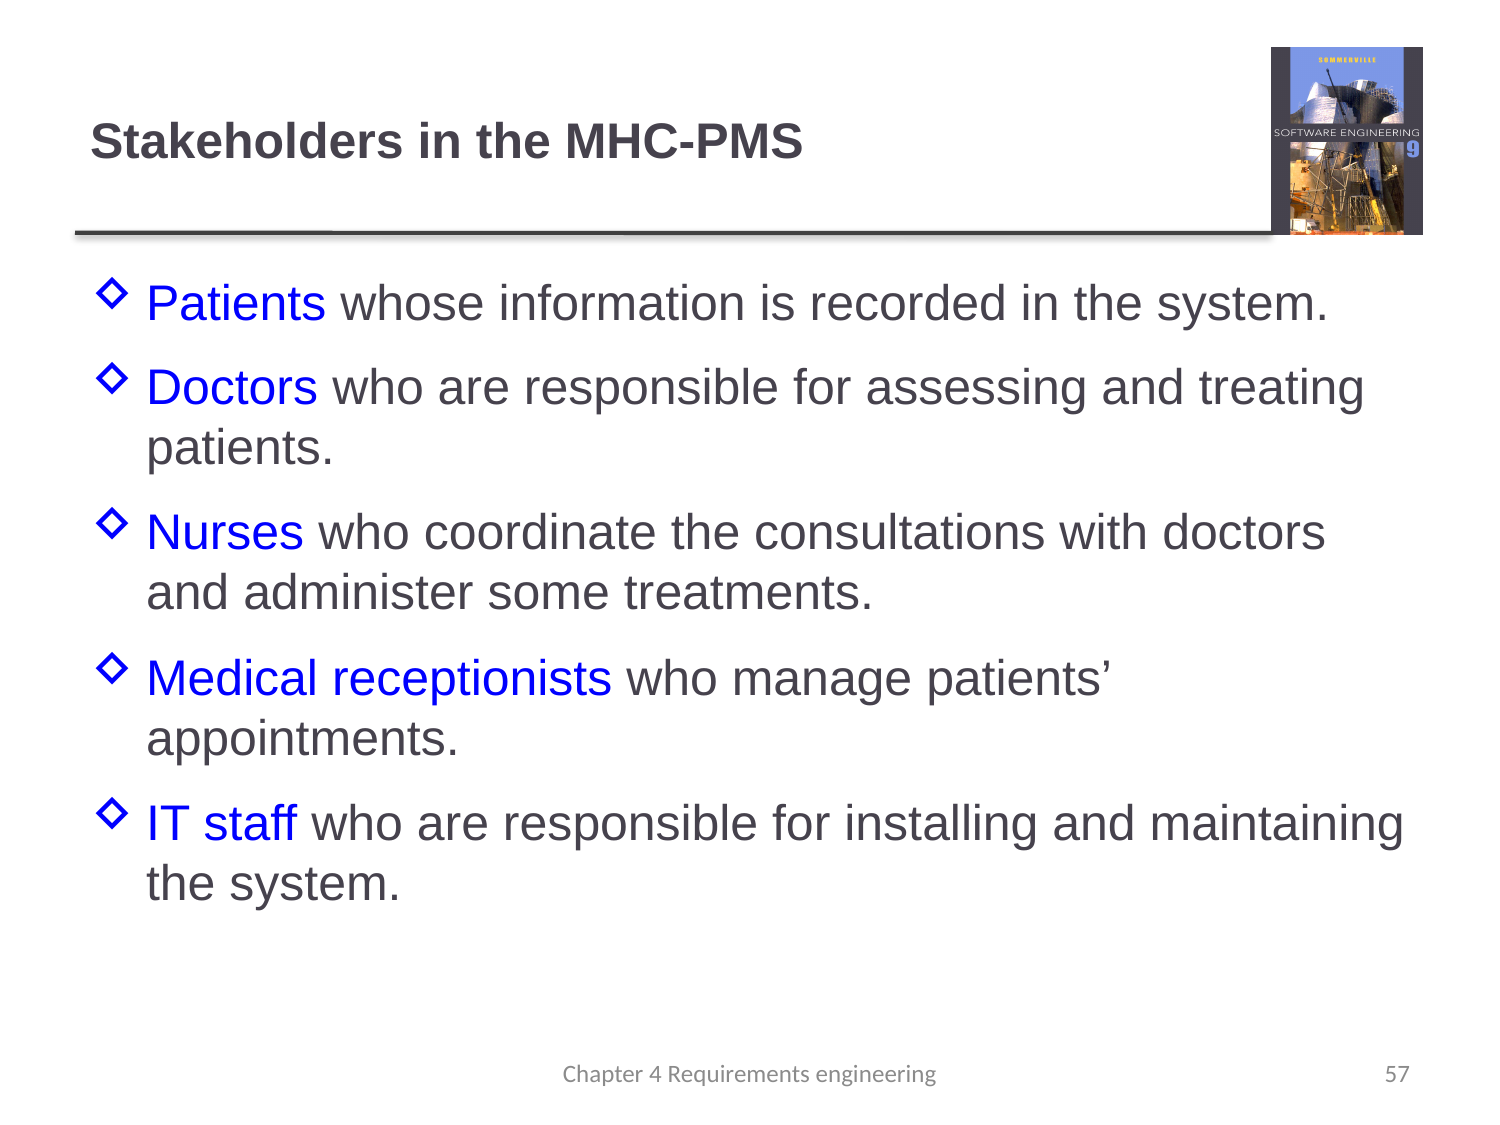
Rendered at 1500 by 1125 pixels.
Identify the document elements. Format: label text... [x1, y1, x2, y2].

picture [1272, 47, 1423, 235]
footer Chapter 4 Requirements engineering [512, 1042, 988, 1103]
slide_number 57 [1074, 1042, 1425, 1103]
list Patients whose information is recorded in the system. Doctors who are responsible for assessing and treating patients. Nurses who coordinate the consultations with doctors and administer some treatments. Medical receptionists who manage patients’ appointments. IT staff who are responsible for installing and maintaining the system. [75, 262, 1425, 1005]
title Stakeholders in the MHC-PMS [74, 44, 1272, 233]
